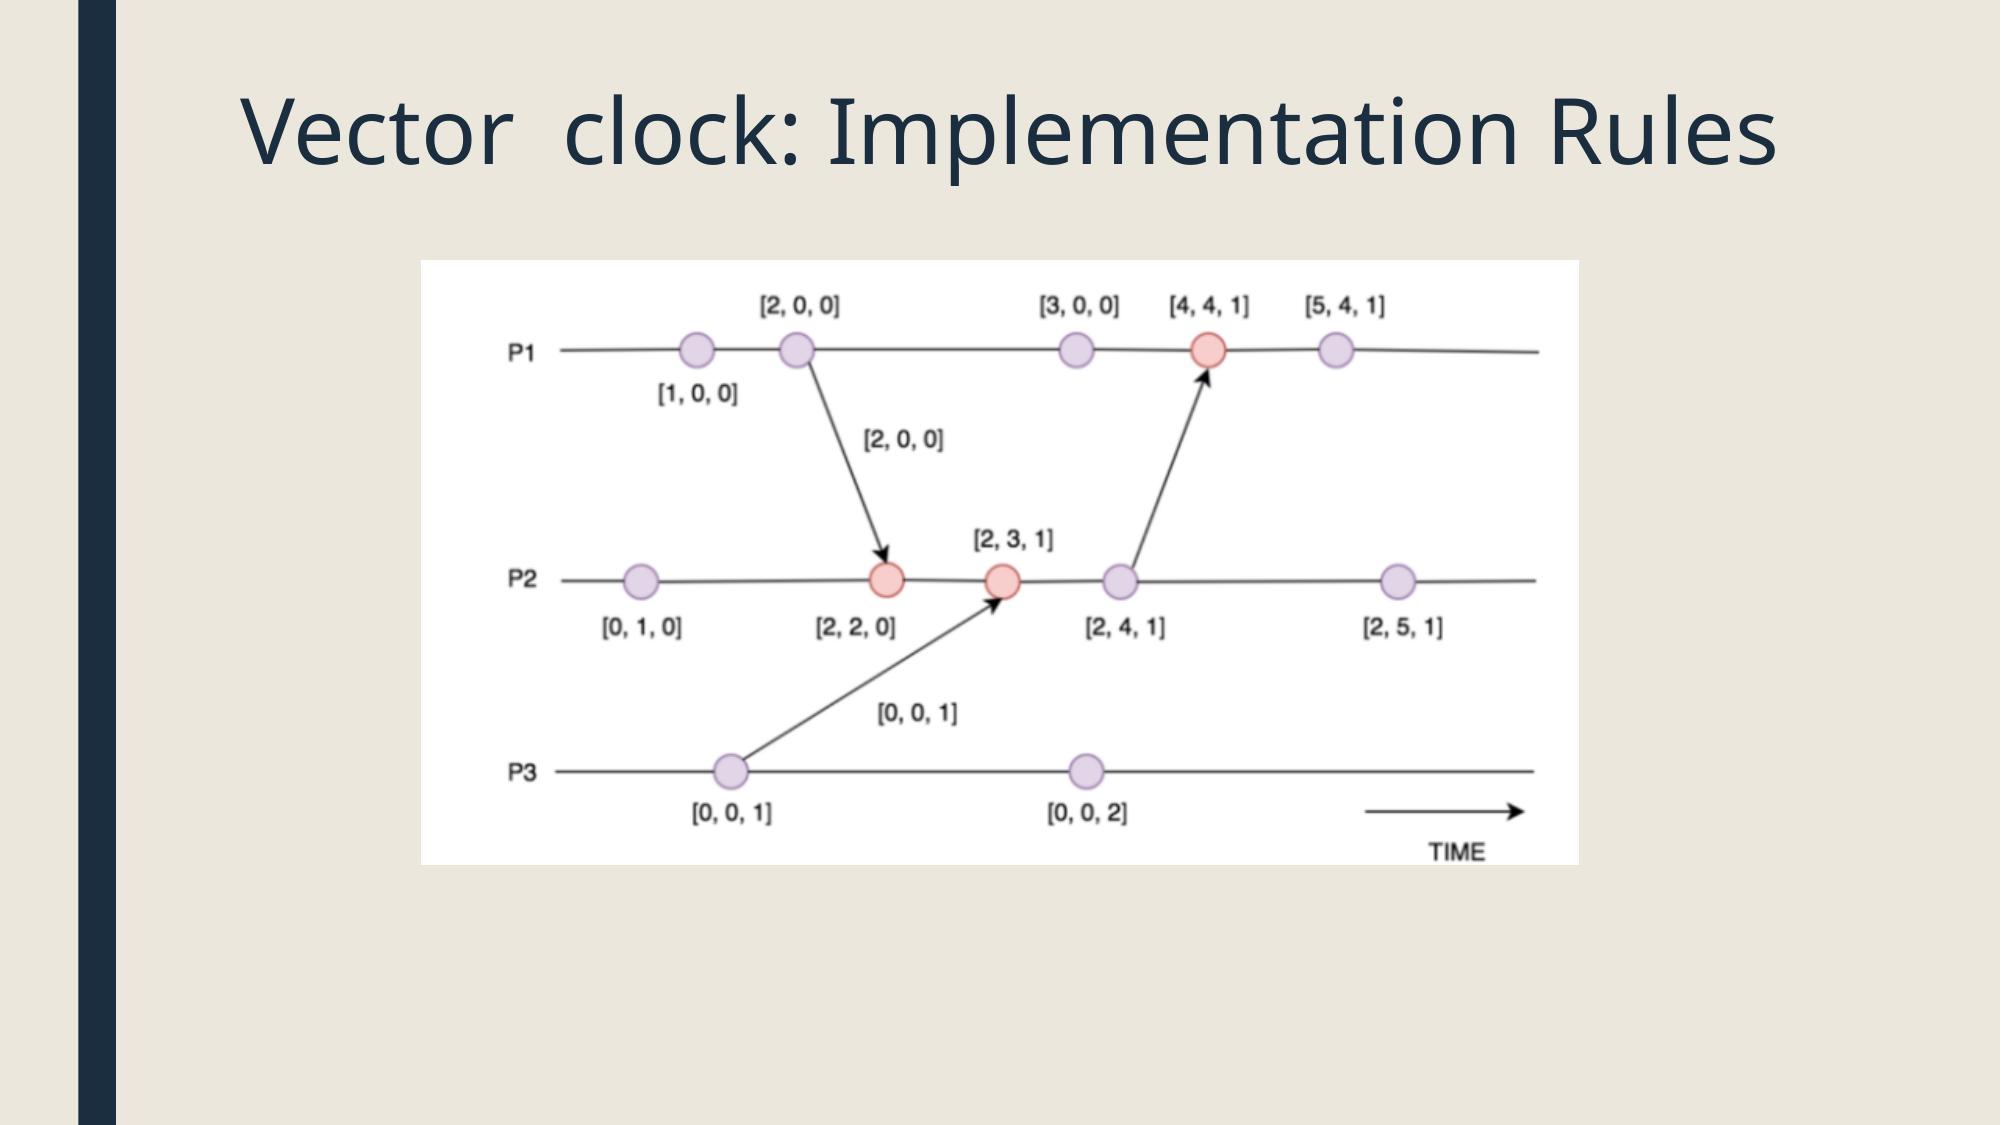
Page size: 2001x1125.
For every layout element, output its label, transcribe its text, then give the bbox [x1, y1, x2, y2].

picture [421, 260, 1579, 865]
title Vector clock: Implementation Rules [225, 79, 1800, 204]
